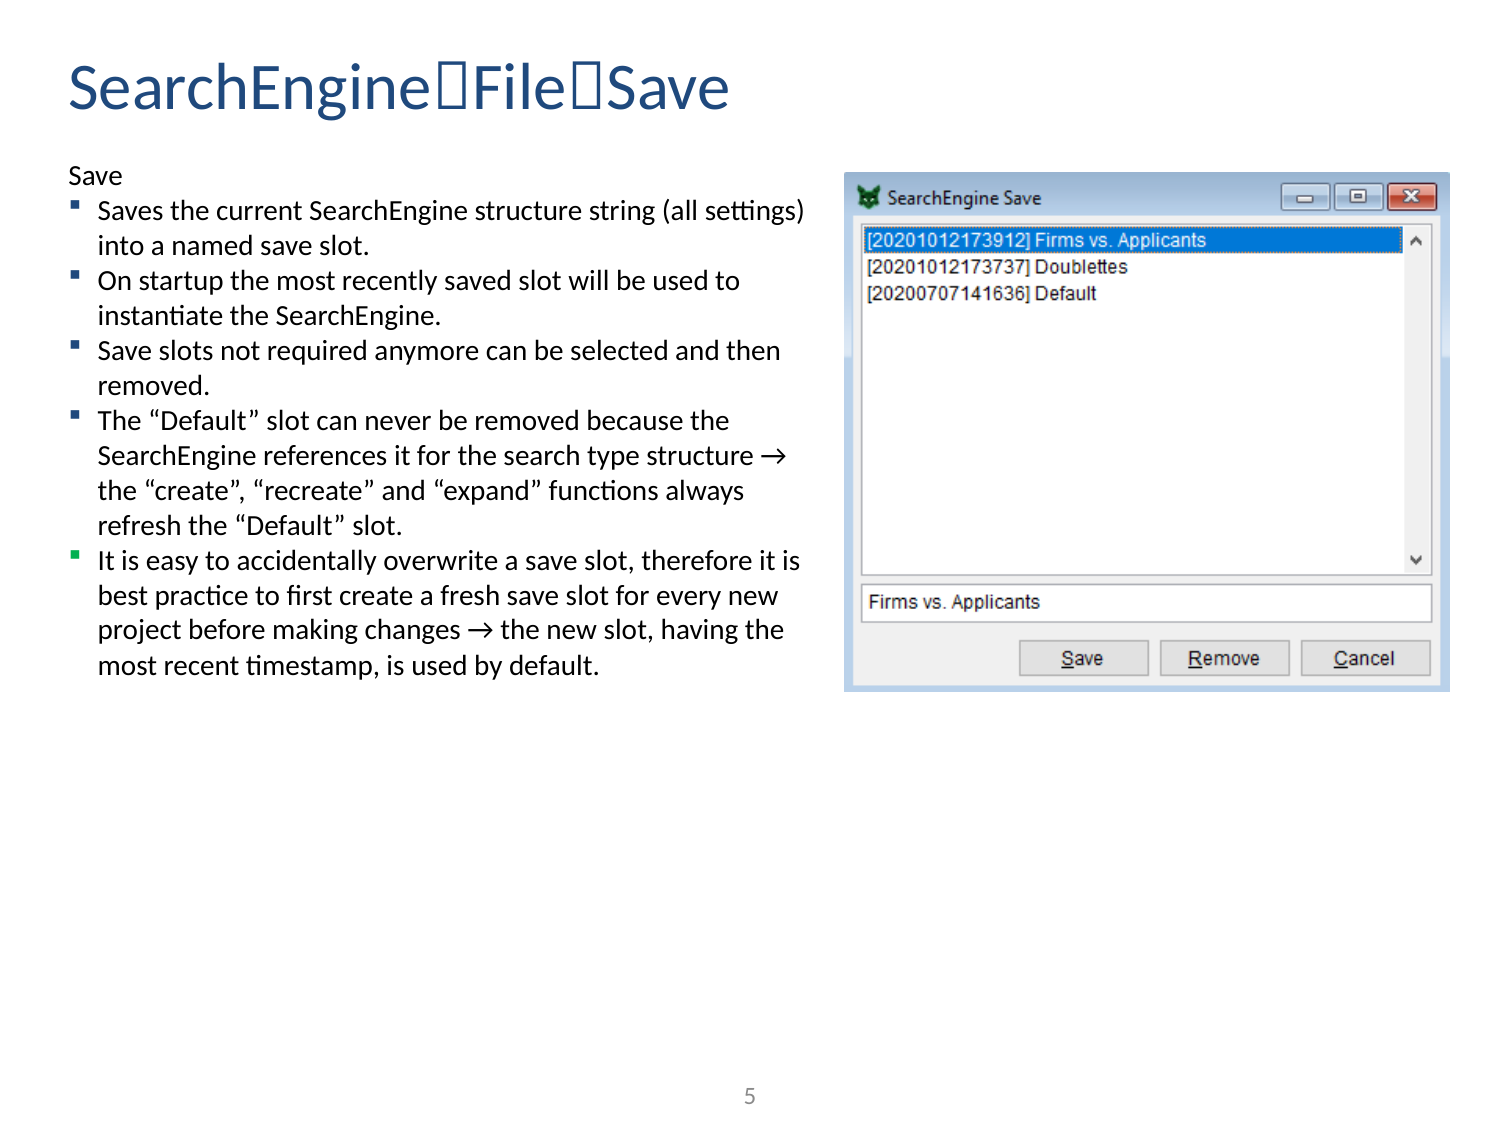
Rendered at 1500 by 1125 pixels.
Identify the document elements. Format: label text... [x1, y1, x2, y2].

title SearchEngineFileSave [53, 30, 1447, 135]
slide_number 5 [575, 1082, 925, 1107]
text_box Save Saves the current SearchEngine structure string (all settings) into a named save slot. On startup the most recently saved slot will be used to instantiate the SearchEngine. Save slots not required anymore can be selected and then removed. The “Default” slot can never be removed because the SearchEngine references it for the search type structure → the “create”, “recreate” and “expand” functions always refresh the “Default” slot. It is easy to accidentally overwrite a save slot, therefore it is best practice to first create a fresh save slot for every new project before making changes → the new slot, having the most recent timestamp, is used by default. [53, 148, 829, 689]
picture [844, 172, 1450, 692]
